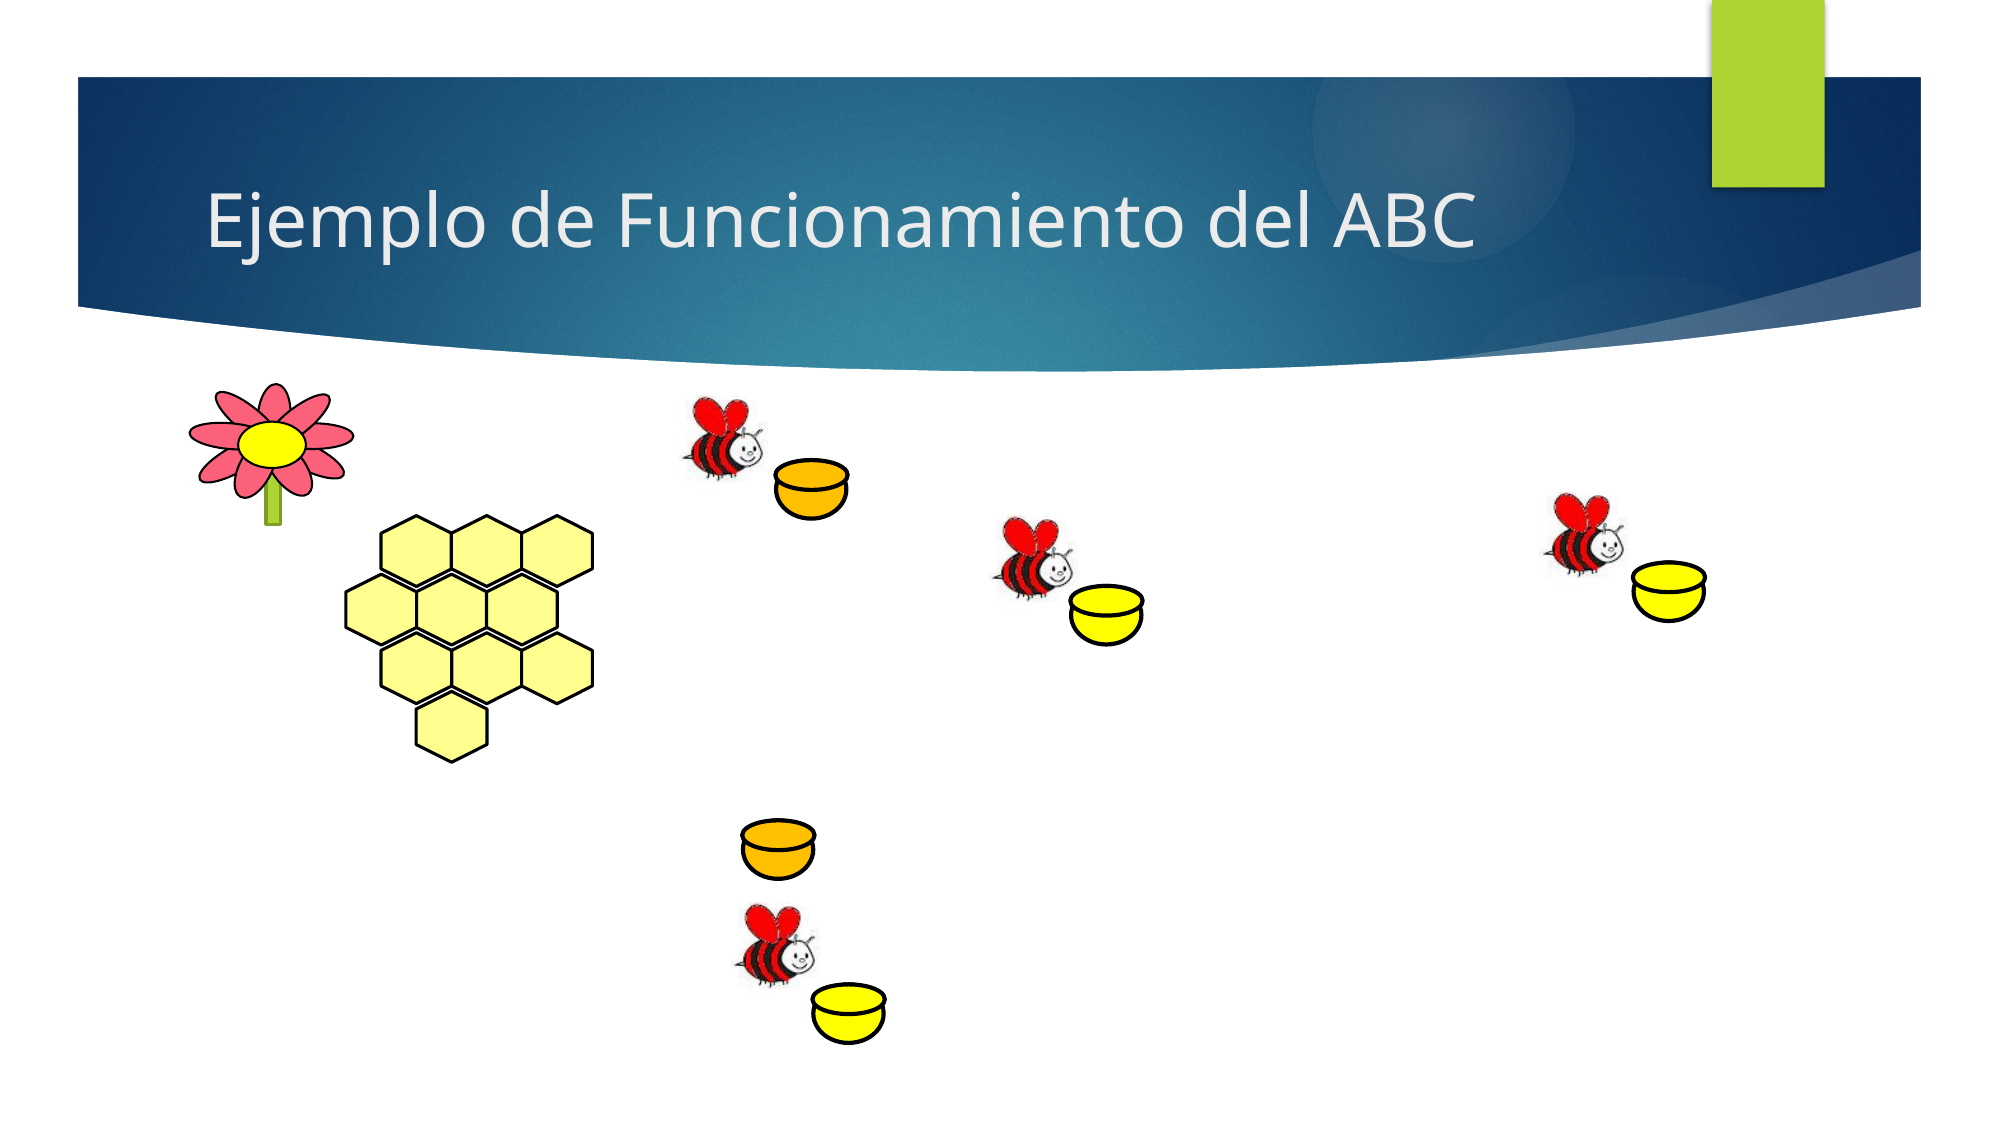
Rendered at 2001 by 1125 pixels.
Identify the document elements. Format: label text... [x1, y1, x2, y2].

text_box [812, 984, 886, 1044]
picture [987, 515, 1083, 610]
picture [678, 395, 773, 490]
picture [730, 902, 825, 997]
title Ejemplo de Funcionamiento del ABC [189, 159, 1627, 276]
picture [1538, 491, 1633, 587]
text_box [189, 383, 354, 525]
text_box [741, 820, 815, 880]
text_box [775, 459, 848, 519]
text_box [1632, 562, 1706, 622]
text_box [345, 515, 593, 763]
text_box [1069, 585, 1143, 645]
